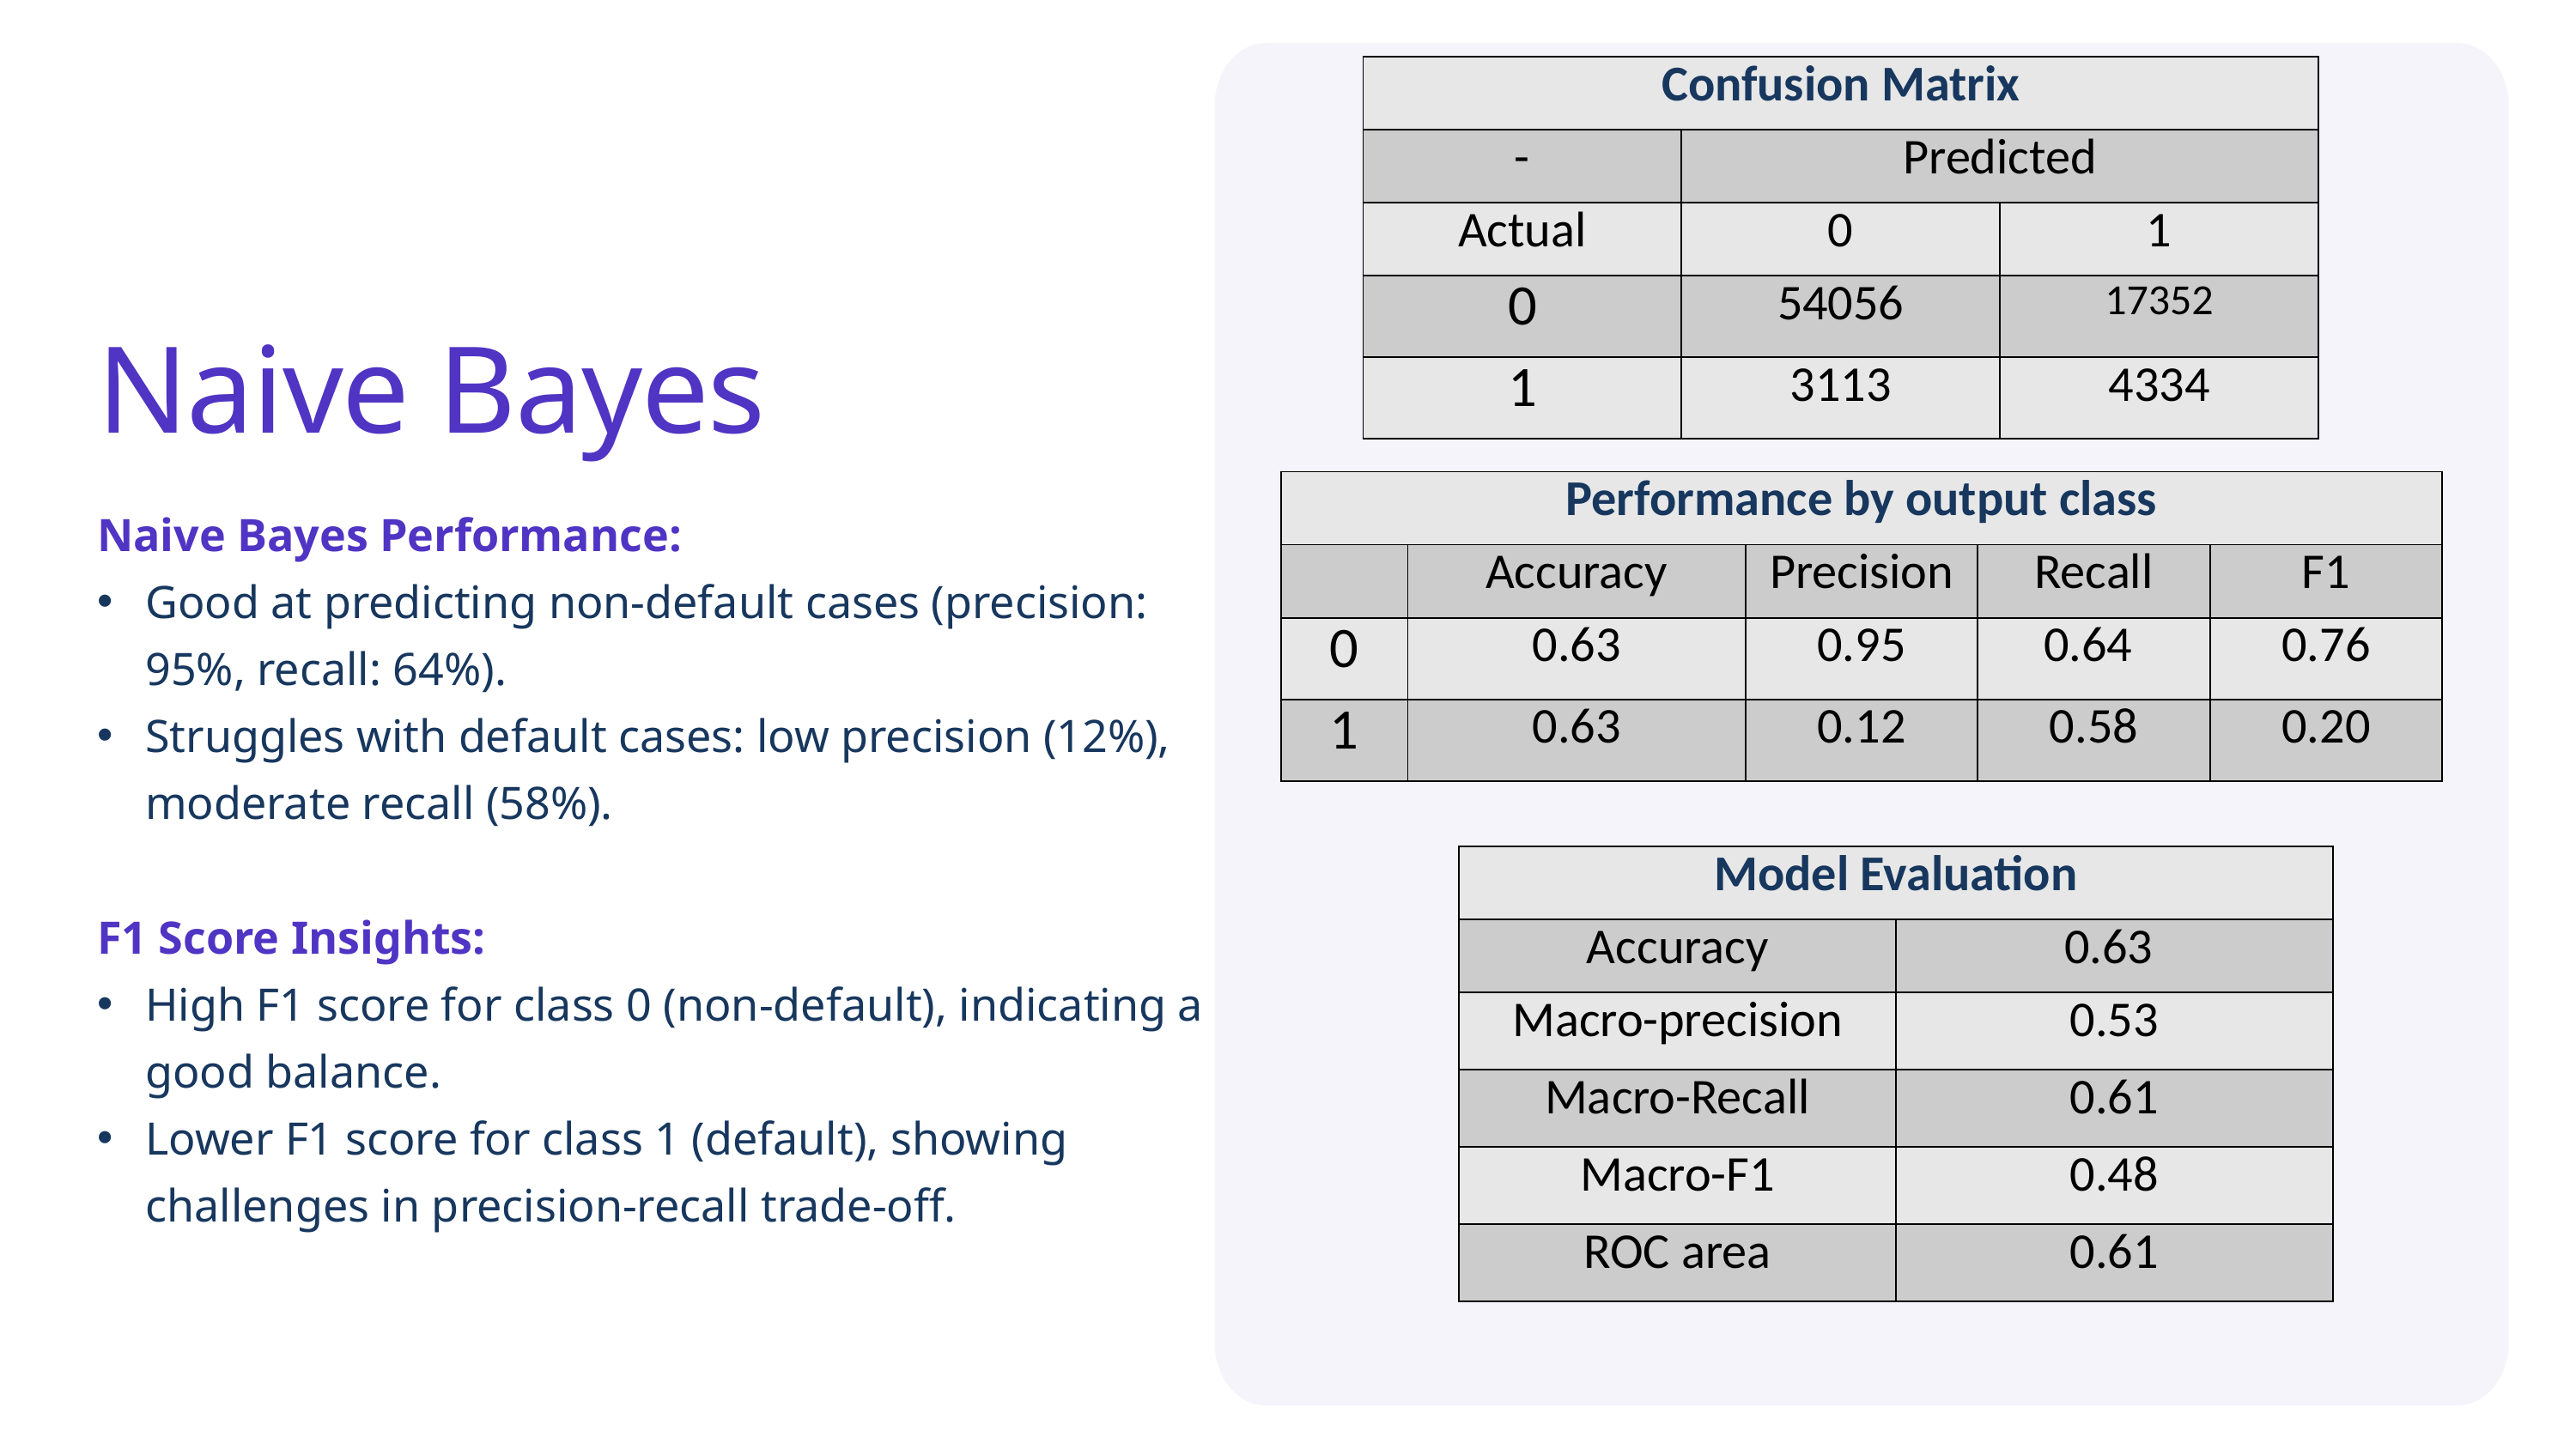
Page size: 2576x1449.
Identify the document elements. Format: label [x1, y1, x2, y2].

text_box [96, 336, 1215, 1225]
text_box [1214, 42, 2509, 1406]
